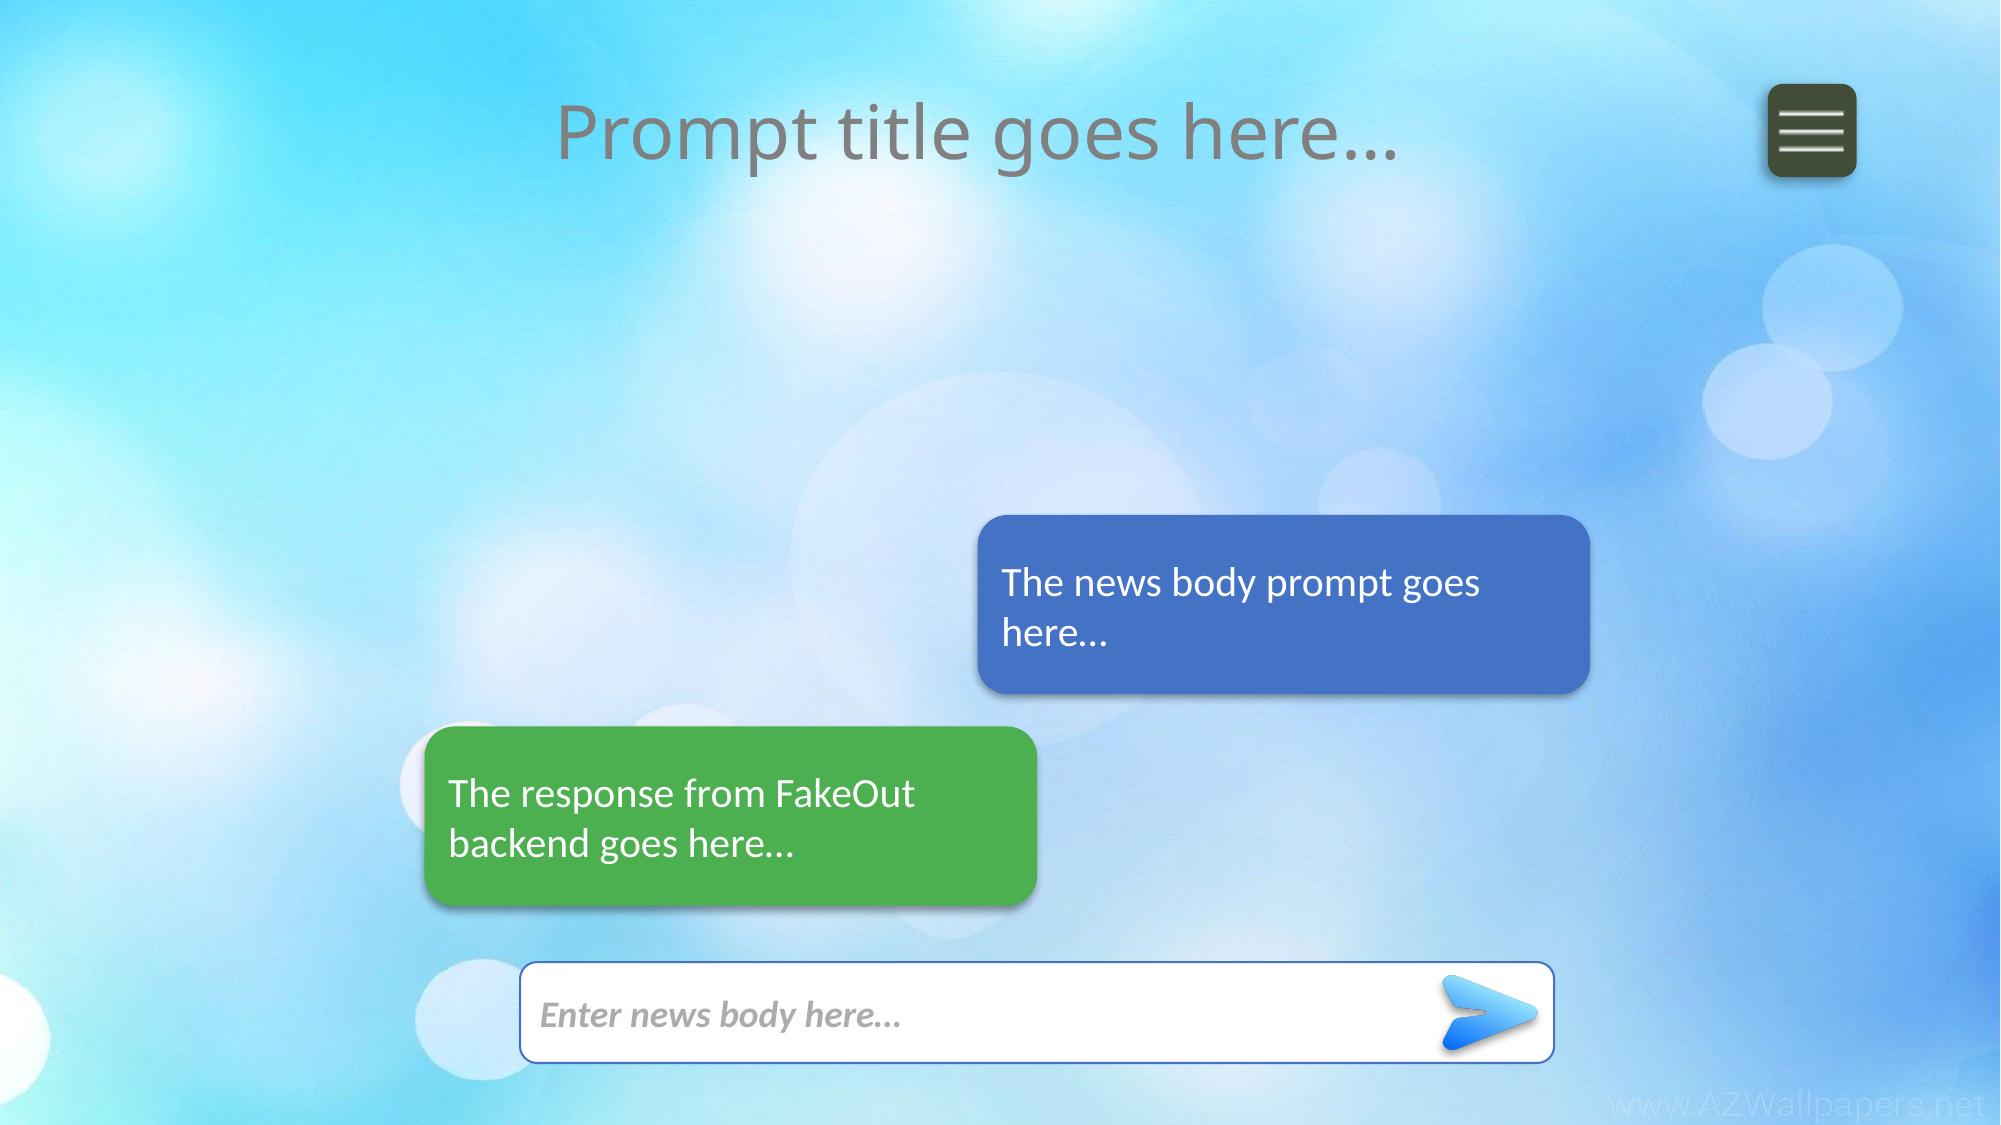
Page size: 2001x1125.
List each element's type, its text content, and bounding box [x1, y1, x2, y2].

text_box The news body prompt goes here… [976, 513, 1592, 696]
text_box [520, 962, 1555, 1063]
picture [0, 0, 2001, 1125]
text_box Prompt title goes here… [443, 77, 1513, 183]
text_box The response from FakeOut backend goes here… [423, 725, 1039, 907]
